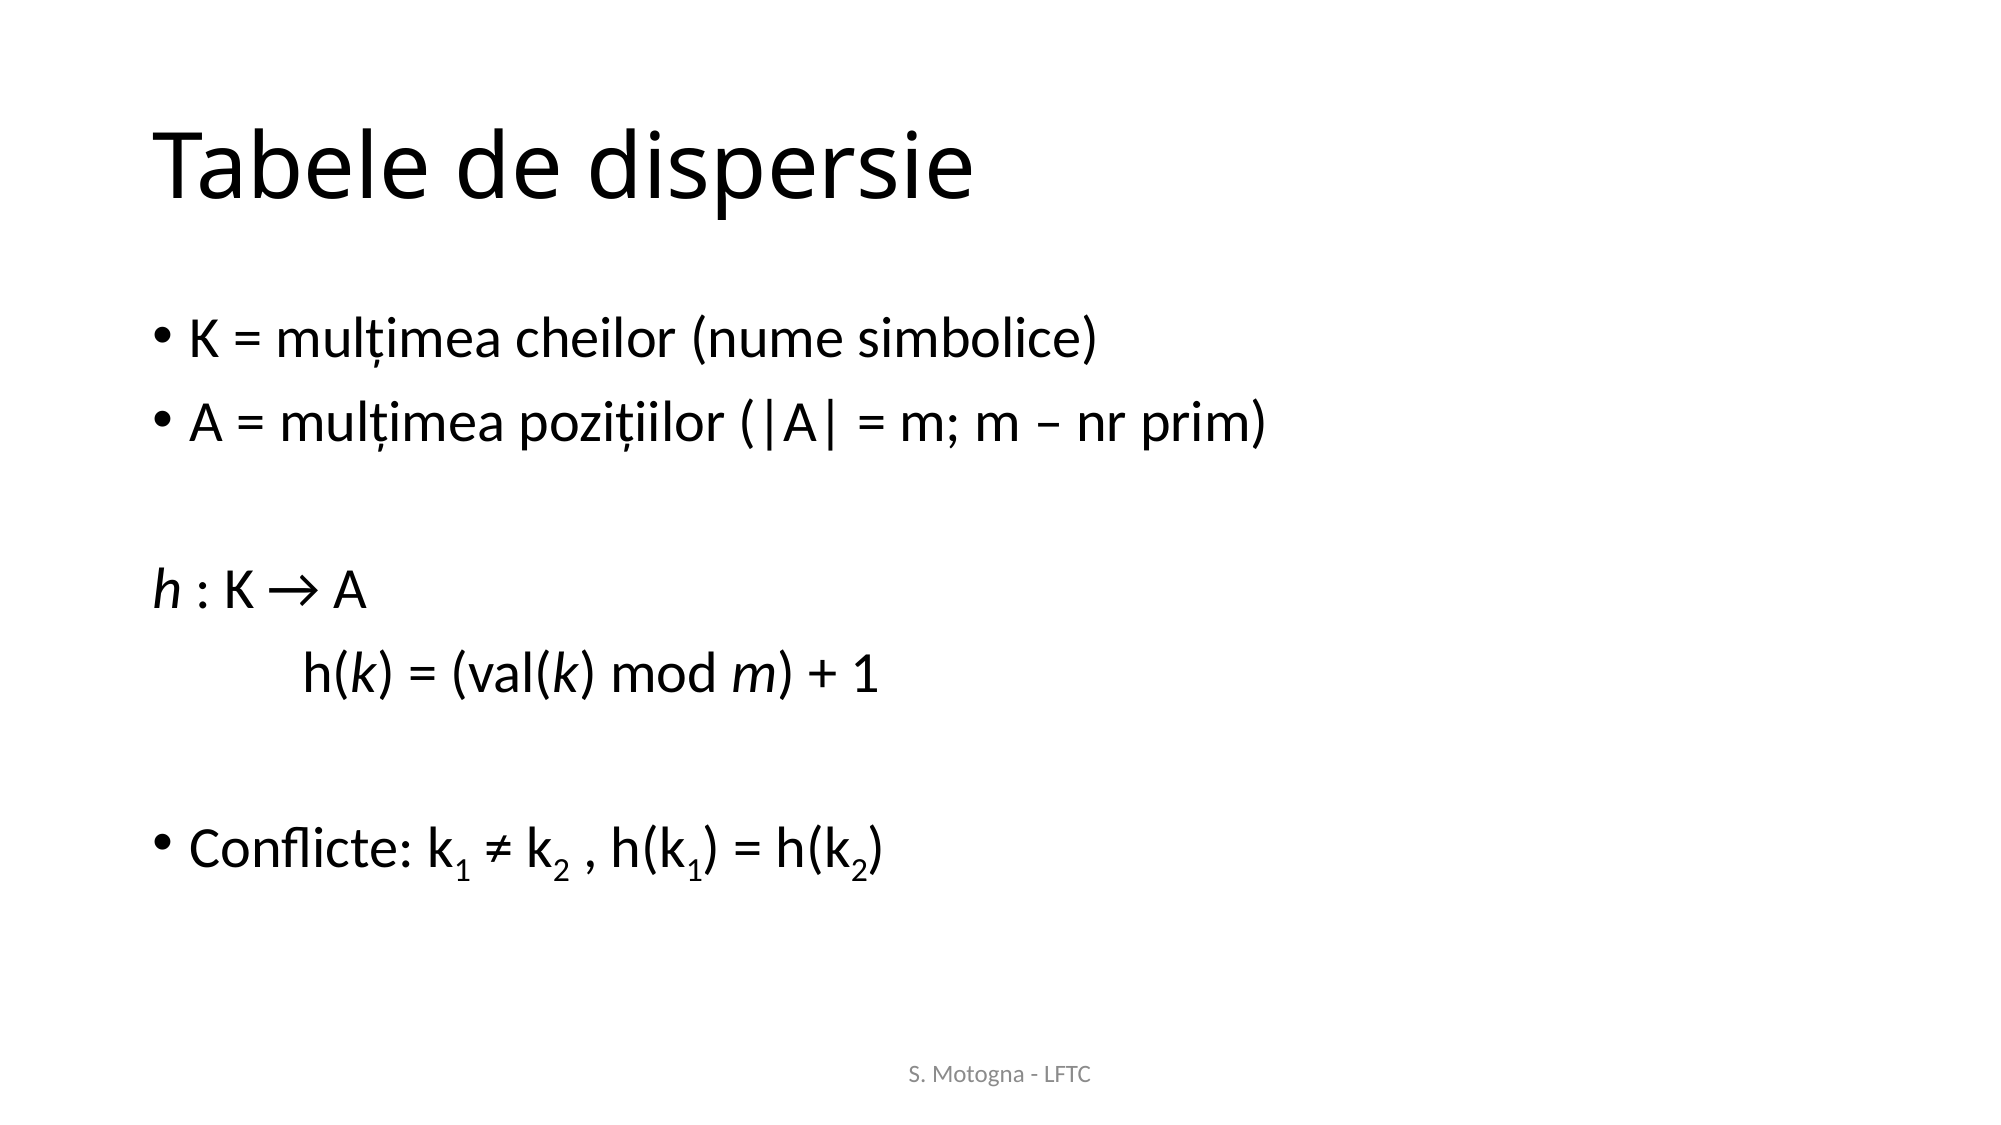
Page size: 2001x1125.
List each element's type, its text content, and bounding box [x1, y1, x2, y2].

title Tabele de dispersie [137, 59, 1863, 278]
list K = mulțimea cheilor (nume simbolice) A = mulțimea pozițiilor (|A| = m; m – nr prim) h : K → A h(k) = (val(k) mod m) + 1 Conflicte: k1 ≠ k2 , h(k1) = h(k2) [137, 299, 1863, 1014]
footer S. Motogna - LFTC [662, 1042, 1338, 1103]
